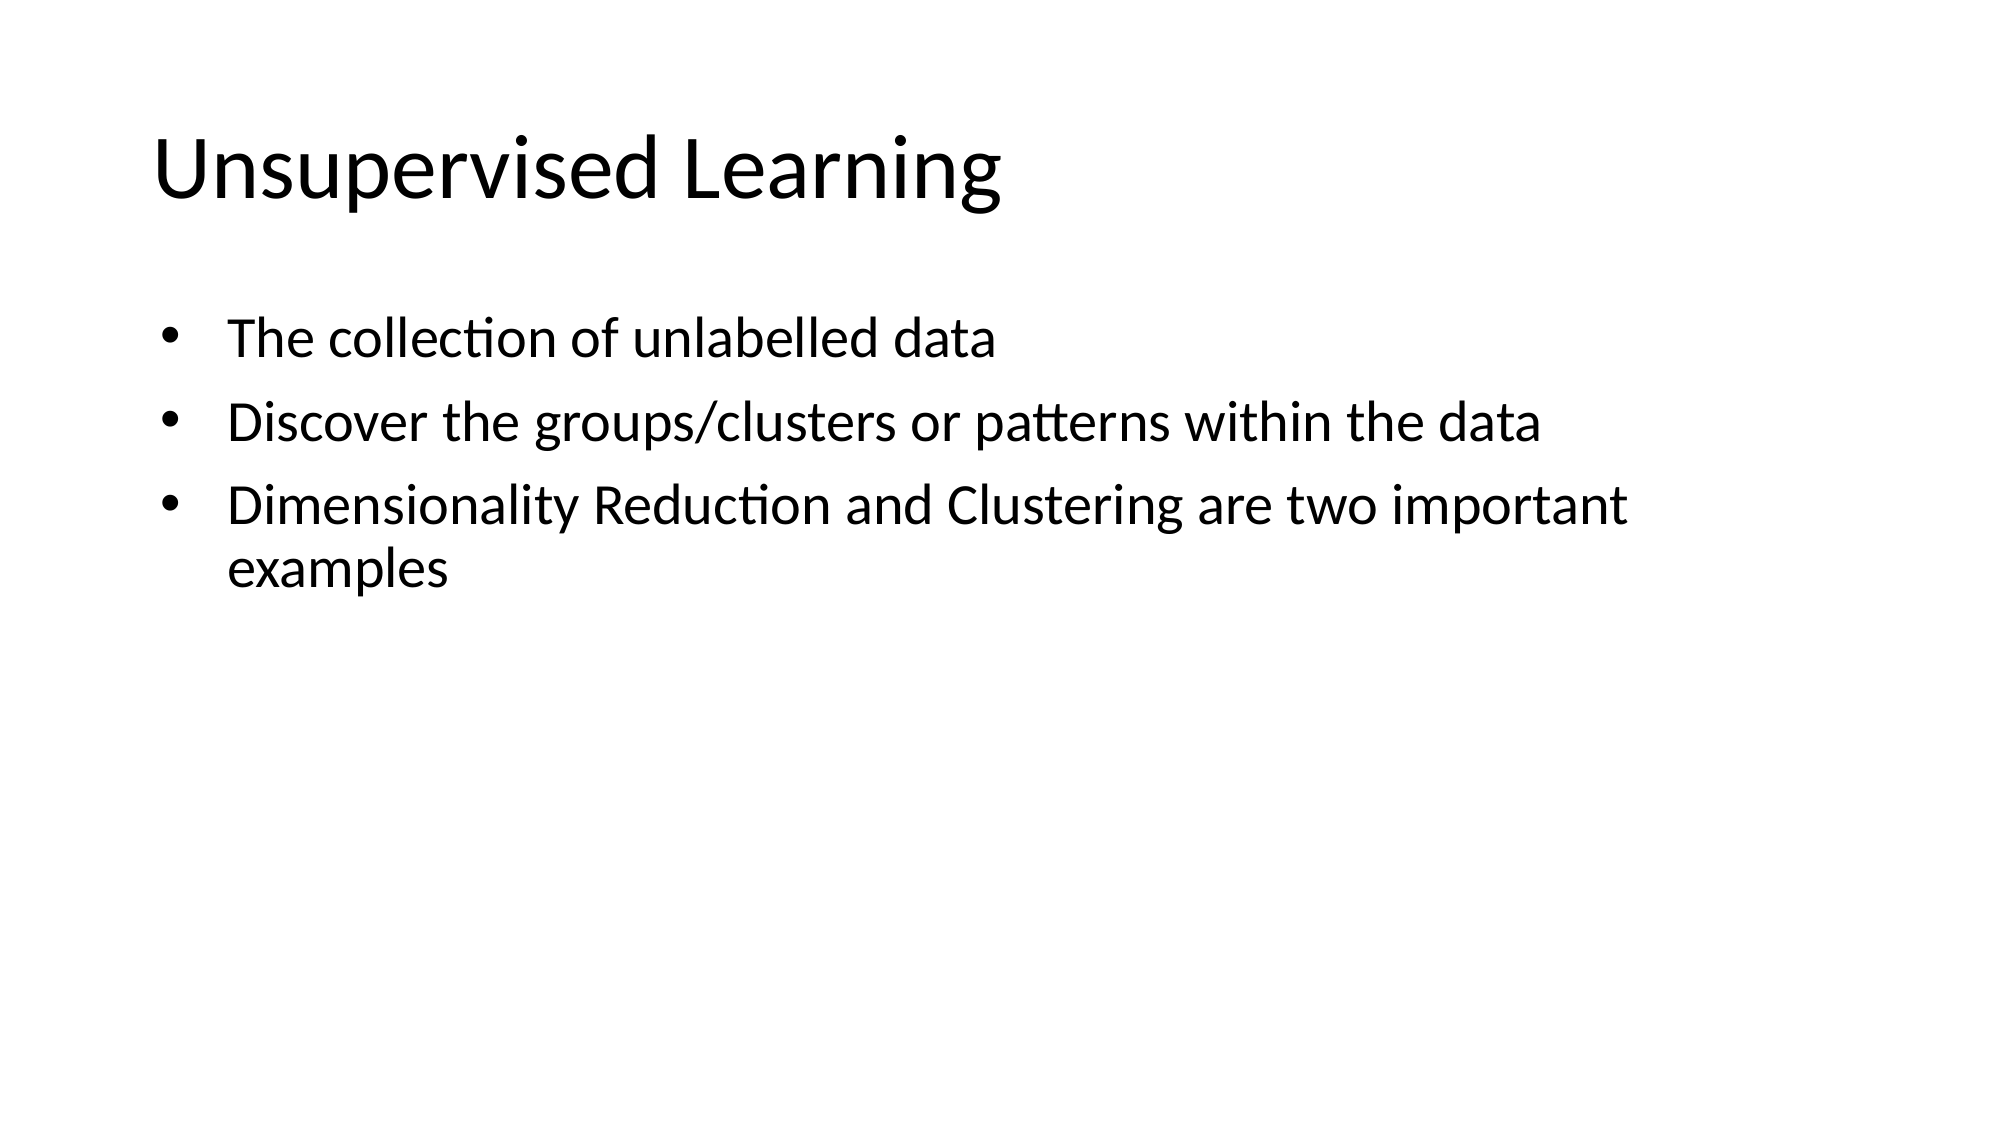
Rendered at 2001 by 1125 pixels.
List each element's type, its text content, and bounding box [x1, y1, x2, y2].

list The collection of unlabelled data Discover the groups/clusters or patterns within the data Dimensionality Reduction and Clustering are two important examples [137, 299, 1863, 1014]
title Unsupervised Learning [137, 59, 1863, 278]
